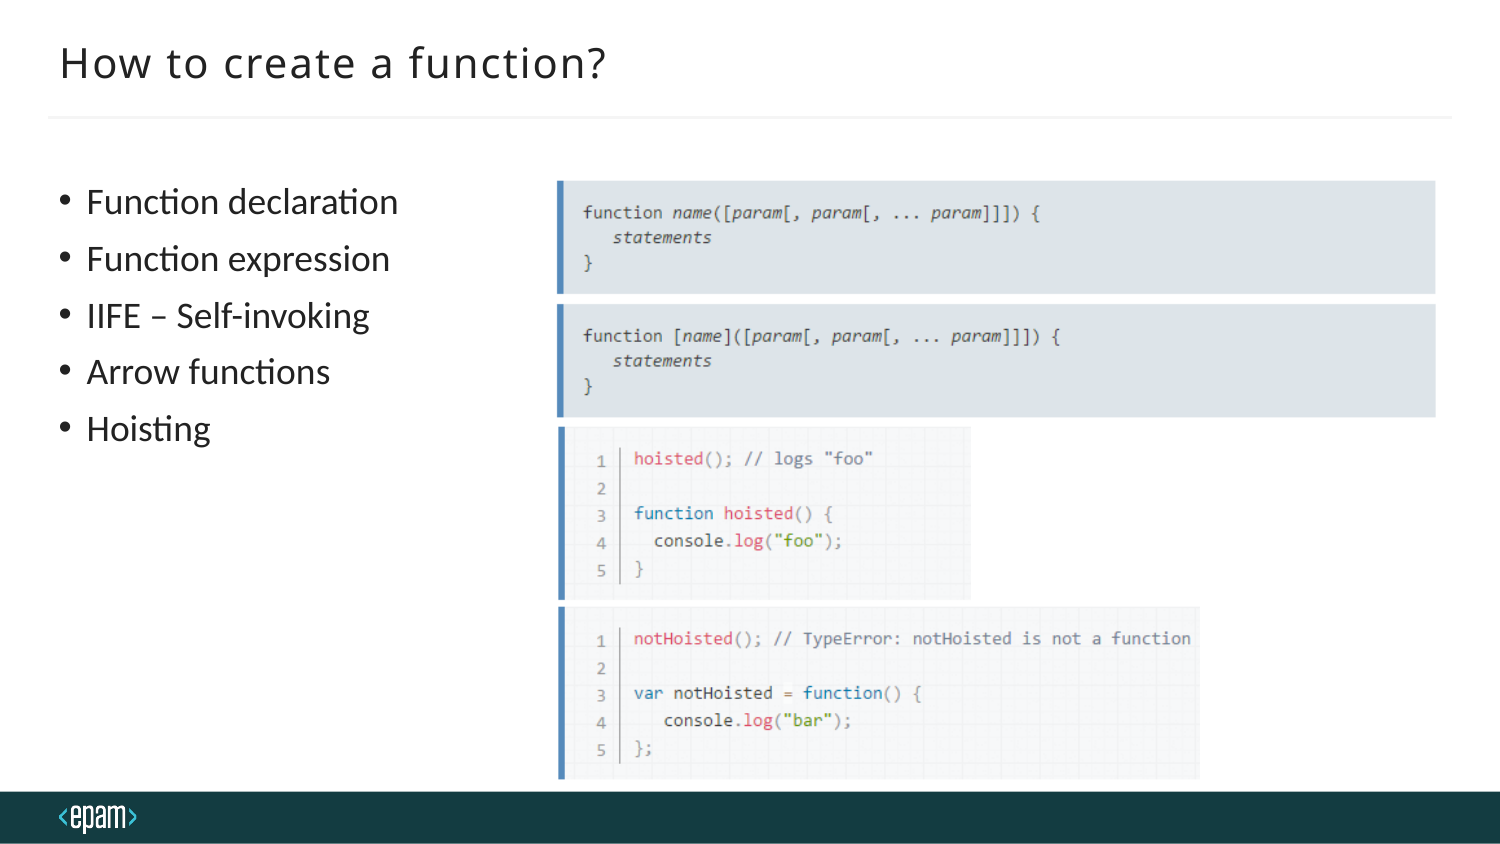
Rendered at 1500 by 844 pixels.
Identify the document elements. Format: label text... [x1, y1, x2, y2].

title How to create a function? [59, 37, 1442, 87]
list Function declaration Function expression IIFE – Self-invoking Arrow functions Hoisting [58, 177, 592, 735]
picture [552, 299, 1441, 786]
picture [552, 177, 1442, 298]
